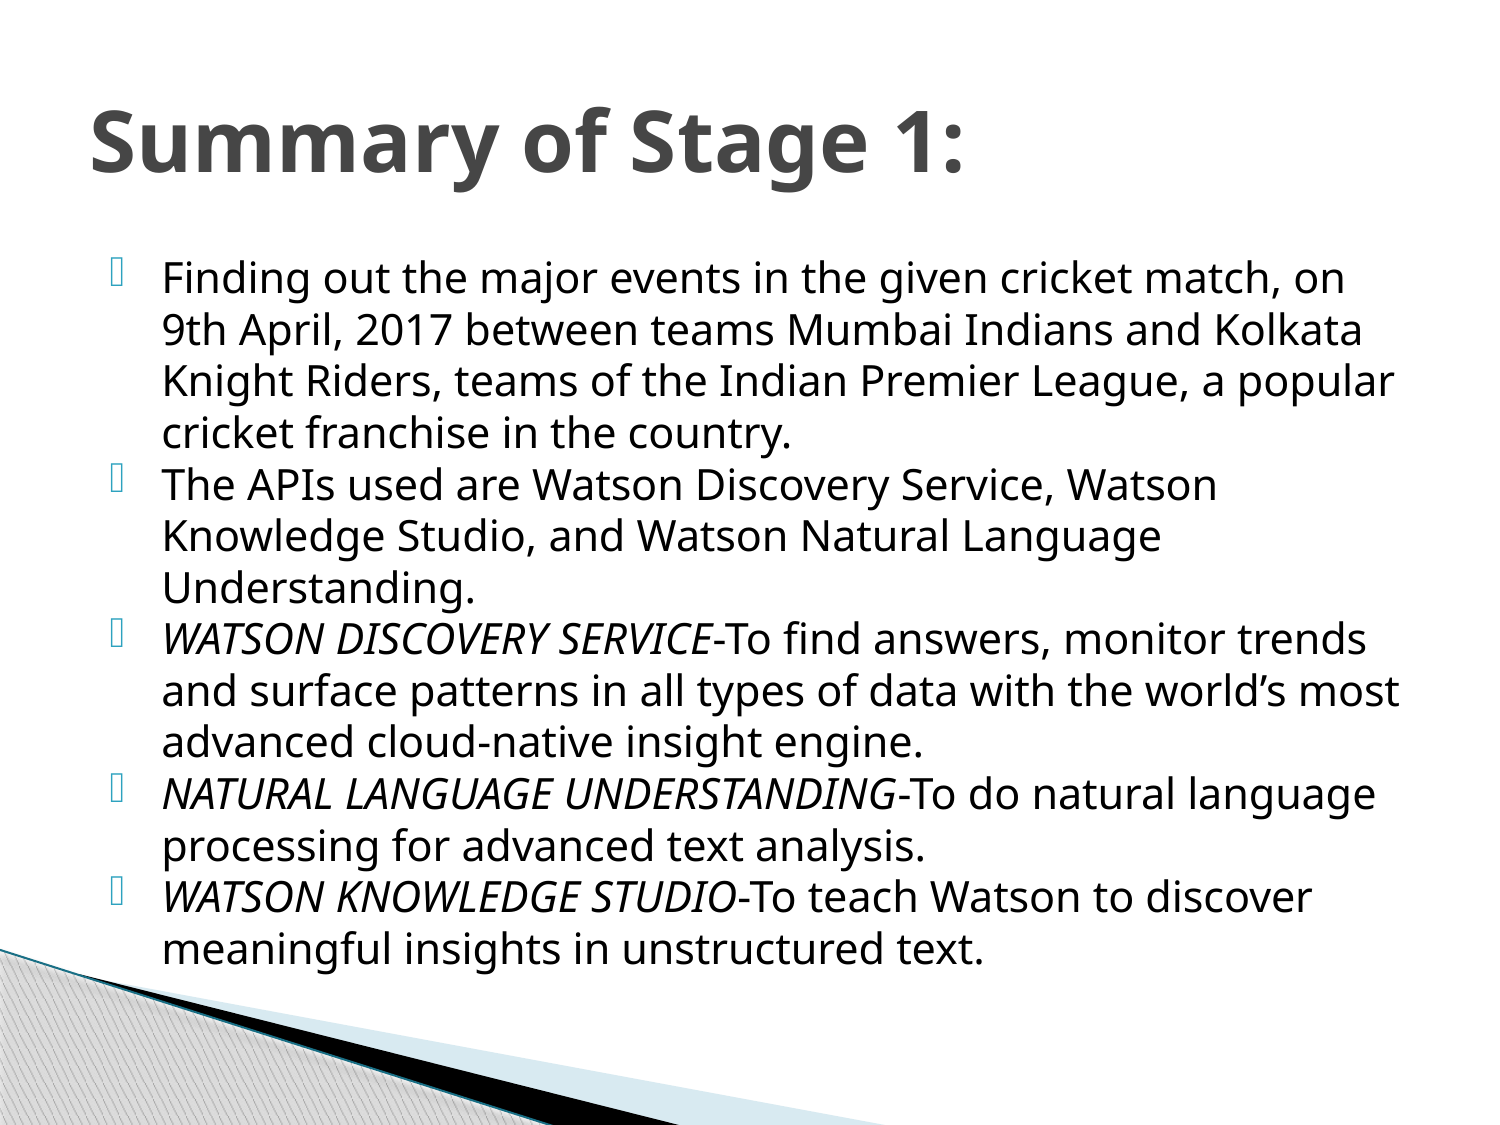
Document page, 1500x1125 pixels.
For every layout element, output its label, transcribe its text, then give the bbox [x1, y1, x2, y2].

title Summary of Stage 1: [75, 45, 1425, 233]
list Finding out the major events in the given cricket match, on 9th April, 2017 between teams Mumbai Indians and Kolkata Knight Riders, teams of the Indian Premier League, a popular cricket franchise in the country. The APIs used are Watson Discovery Service, Watson Knowledge Studio, and Watson Natural Language Understanding. WATSON DISCOVERY SERVICE-To find answers, monitor trends and surface patterns in all types of data with the world’s most advanced cloud-native insight engine. NATURAL LANGUAGE UNDERSTANDING-To do natural language processing for advanced text analysis. WATSON KNOWLEDGE STUDIO-To teach Watson to discover meaningful insights in unstructured text. [75, 243, 1425, 986]
